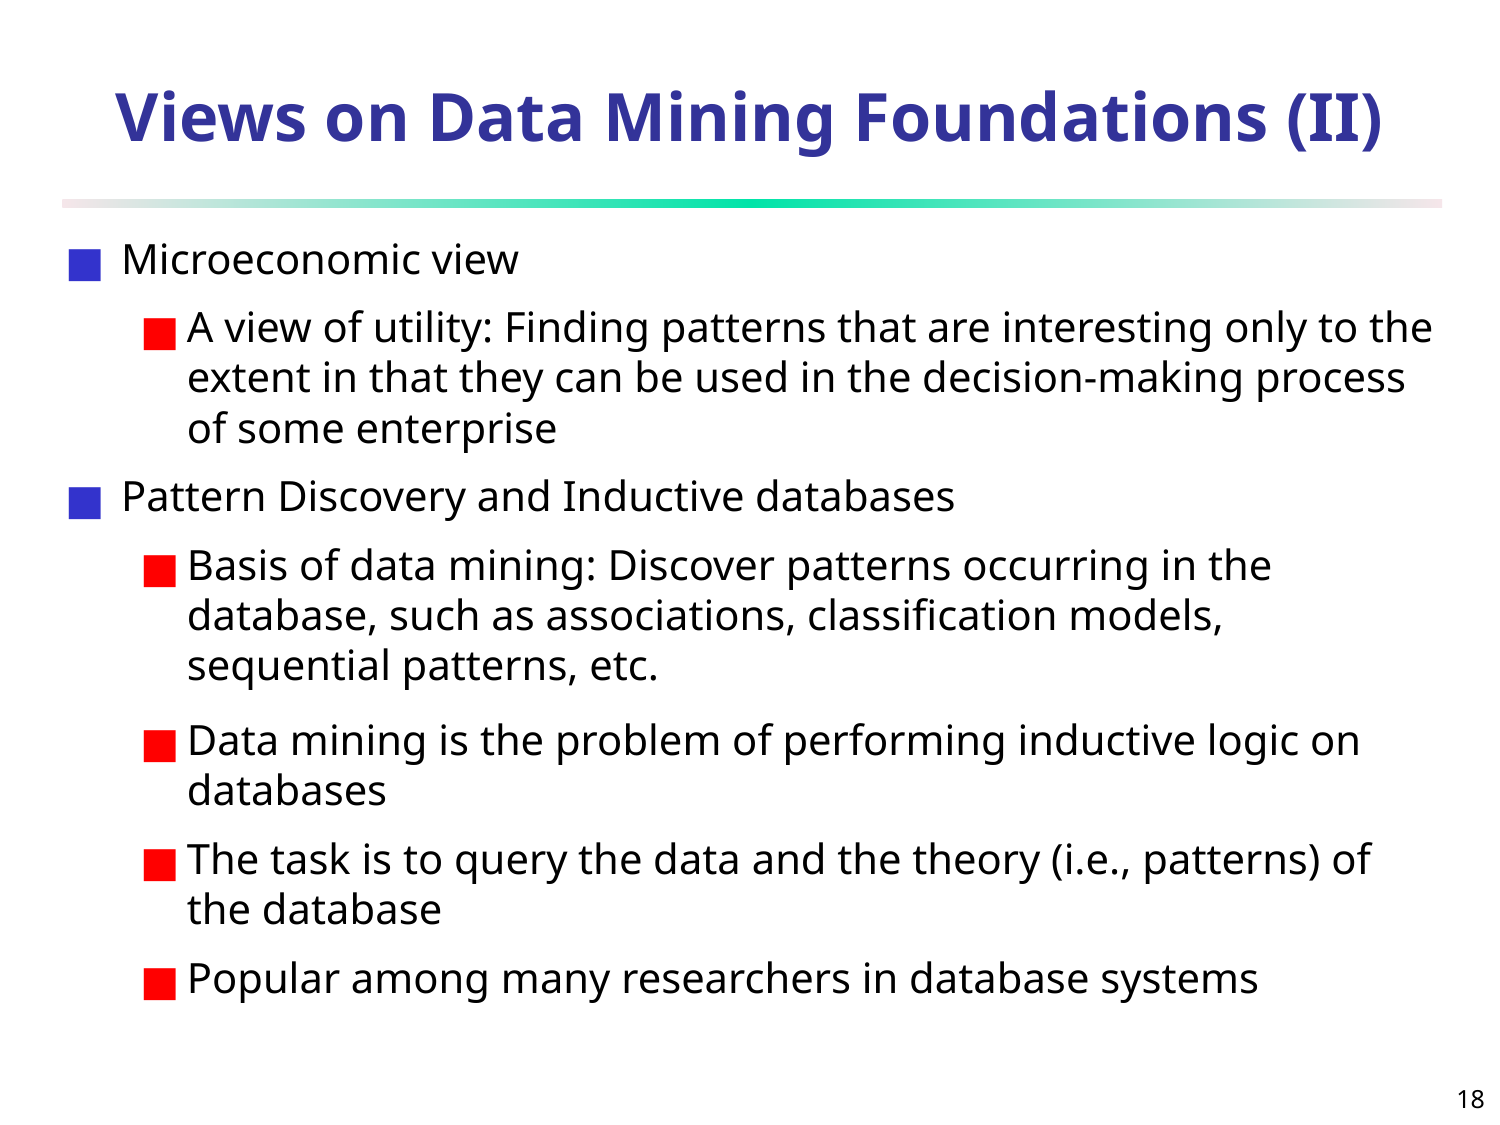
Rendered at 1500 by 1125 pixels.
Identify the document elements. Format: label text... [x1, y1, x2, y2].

text_box ‹#› [1187, 1062, 1500, 1125]
list Microeconomic view A view of utility: Finding patterns that are interesting only to the extent in that they can be used in the decision-making process of some enterprise Pattern Discovery and Inductive databases Basis of data mining: Discover patterns occurring in the database, such as associations, classification models, sequential patterns, etc. Data mining is the problem of performing inductive logic on databases The task is to query the data and the theory (i.e., patterns) of the database Popular among many researchers in database systems [50, 224, 1450, 1075]
text_box Views on Data Mining Foundations (II) [0, 62, 1500, 163]
